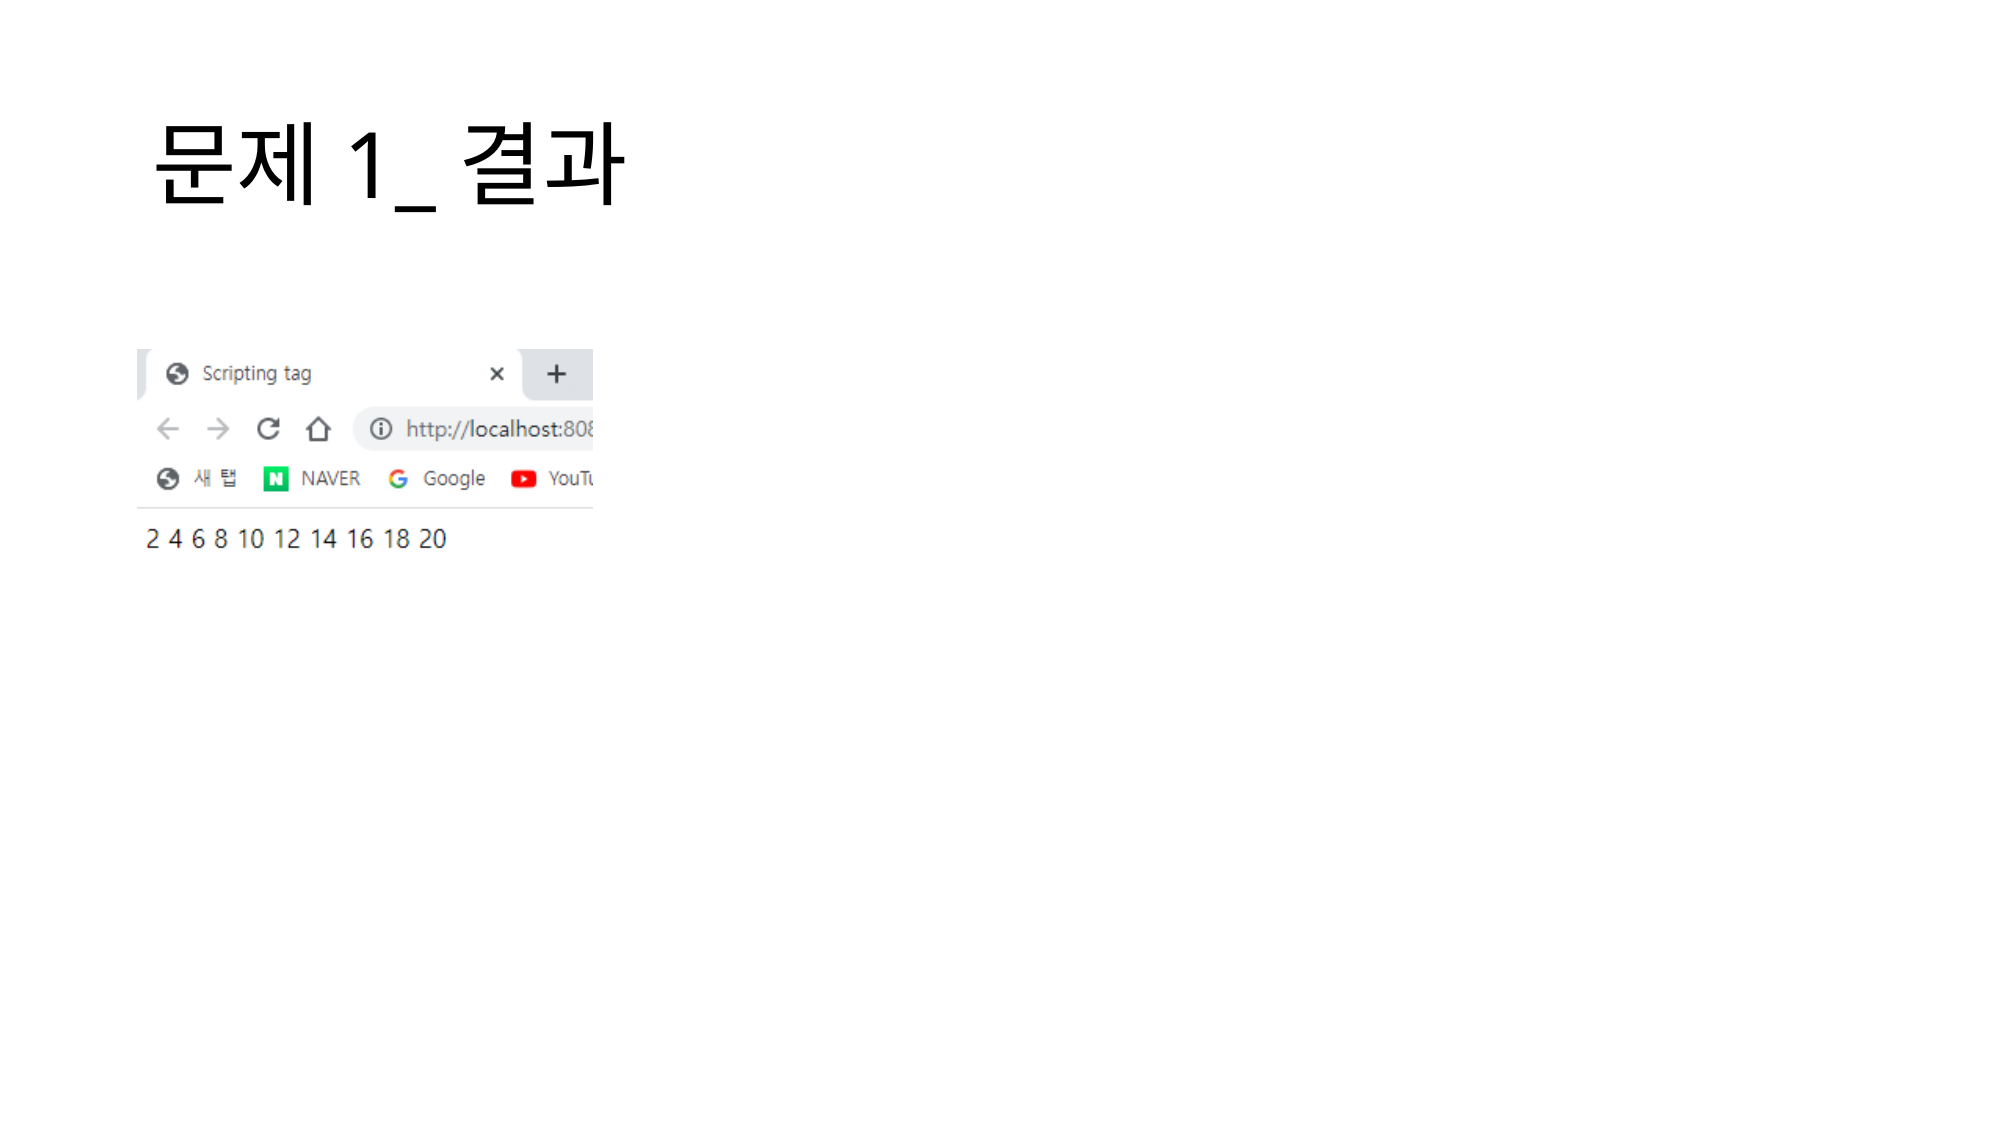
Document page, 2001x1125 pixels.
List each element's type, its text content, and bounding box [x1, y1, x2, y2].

title 문제1_결과 [137, 59, 1863, 278]
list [137, 349, 593, 614]
